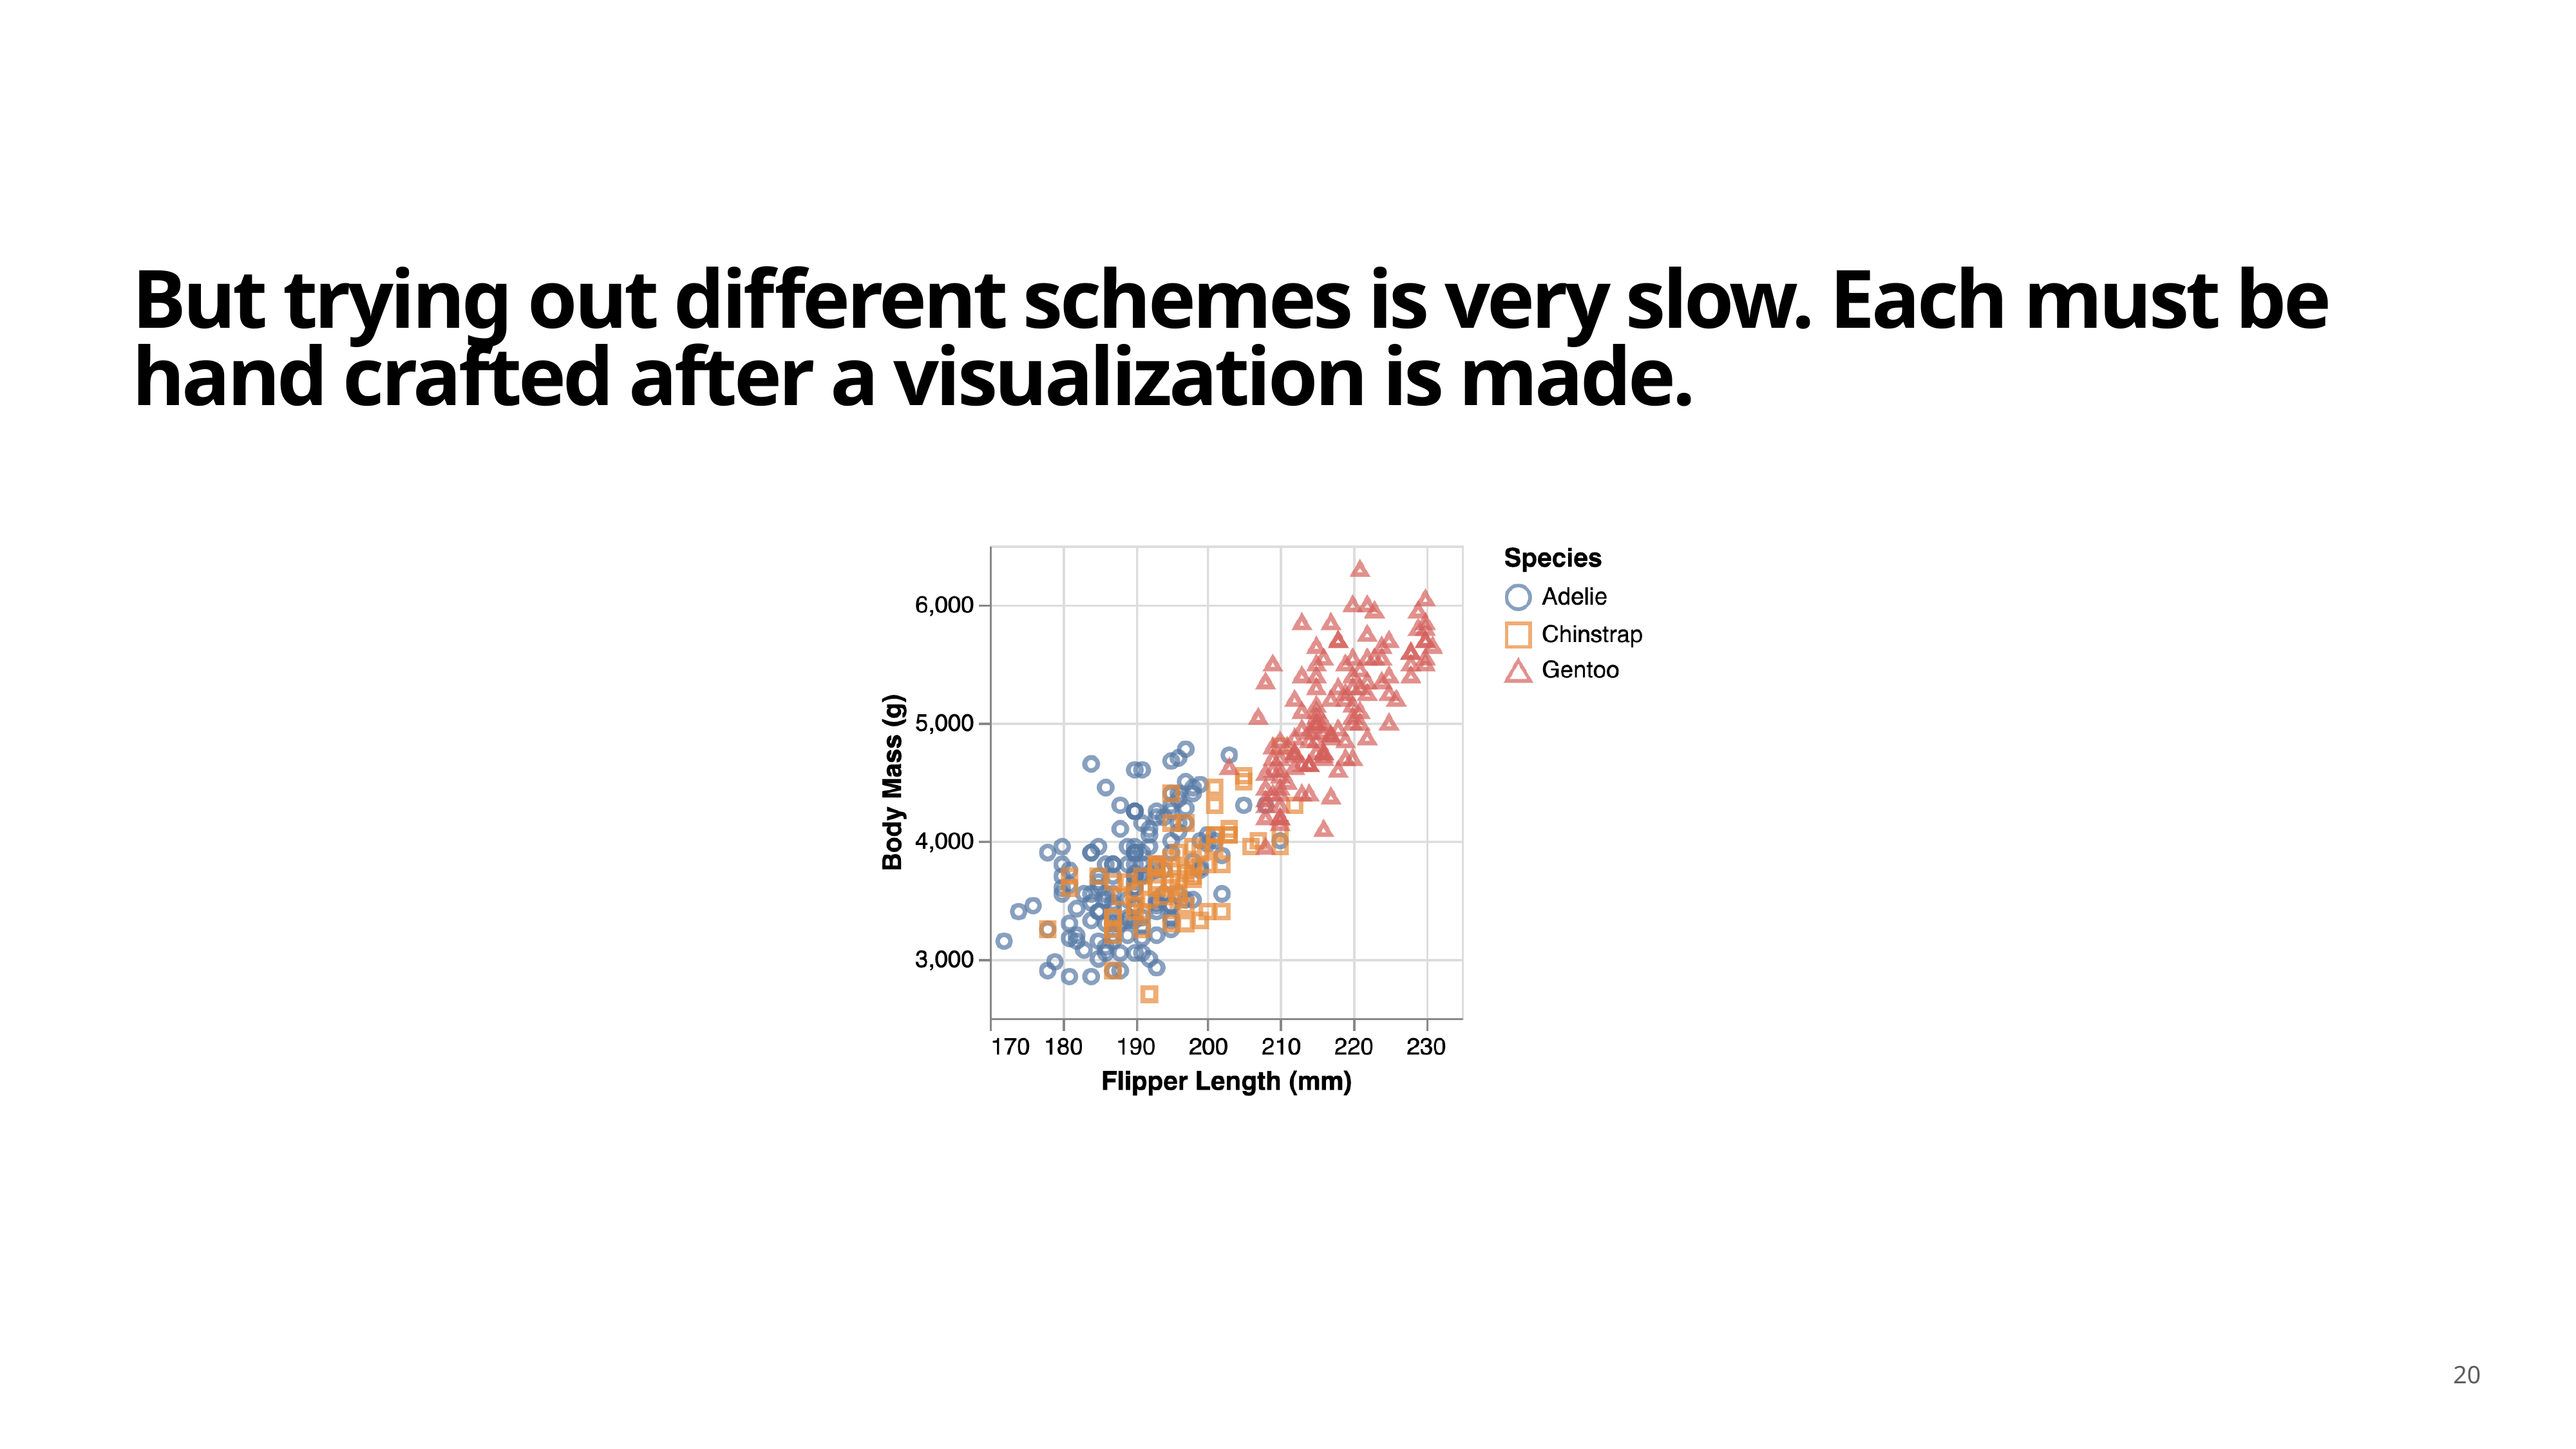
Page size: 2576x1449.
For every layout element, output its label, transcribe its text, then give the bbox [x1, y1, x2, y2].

text_box 20 [2423, 1354, 2488, 1422]
picture [870, 513, 1654, 1112]
title But trying out different schemes is very slow. Each must be hand crafted after a visualization is made. [126, 165, 2398, 523]
